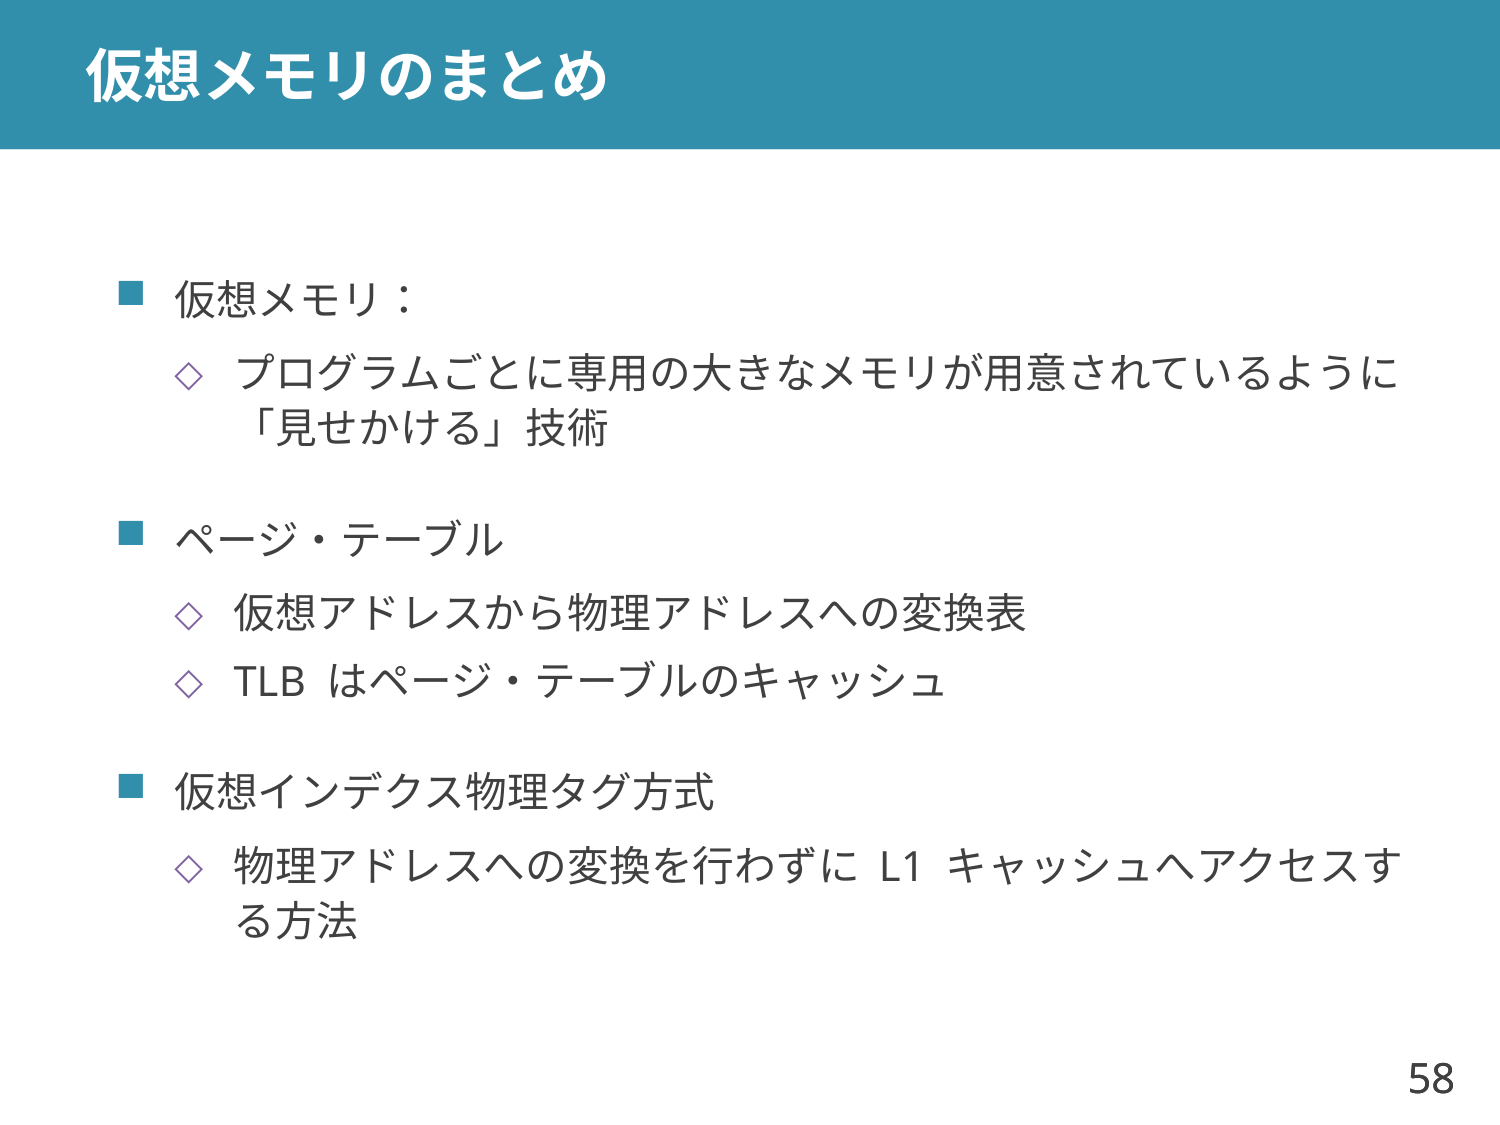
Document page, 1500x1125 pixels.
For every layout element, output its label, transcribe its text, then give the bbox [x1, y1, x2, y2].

title 仮想メモリのまとめ [70, 0, 1500, 150]
list 仮想メモリ： プログラムごとに専用の大きなメモリが用意されているように「見せかける」技術 ページ・テーブル 仮想アドレスから物理アドレスへの変換表 TLB はページ・テーブルのキャッシュ 仮想インデクス物理タグ方式 物理アドレスへの変換を行わずに L1 キャッシュへアクセスする方法 [100, 178, 1459, 1036]
